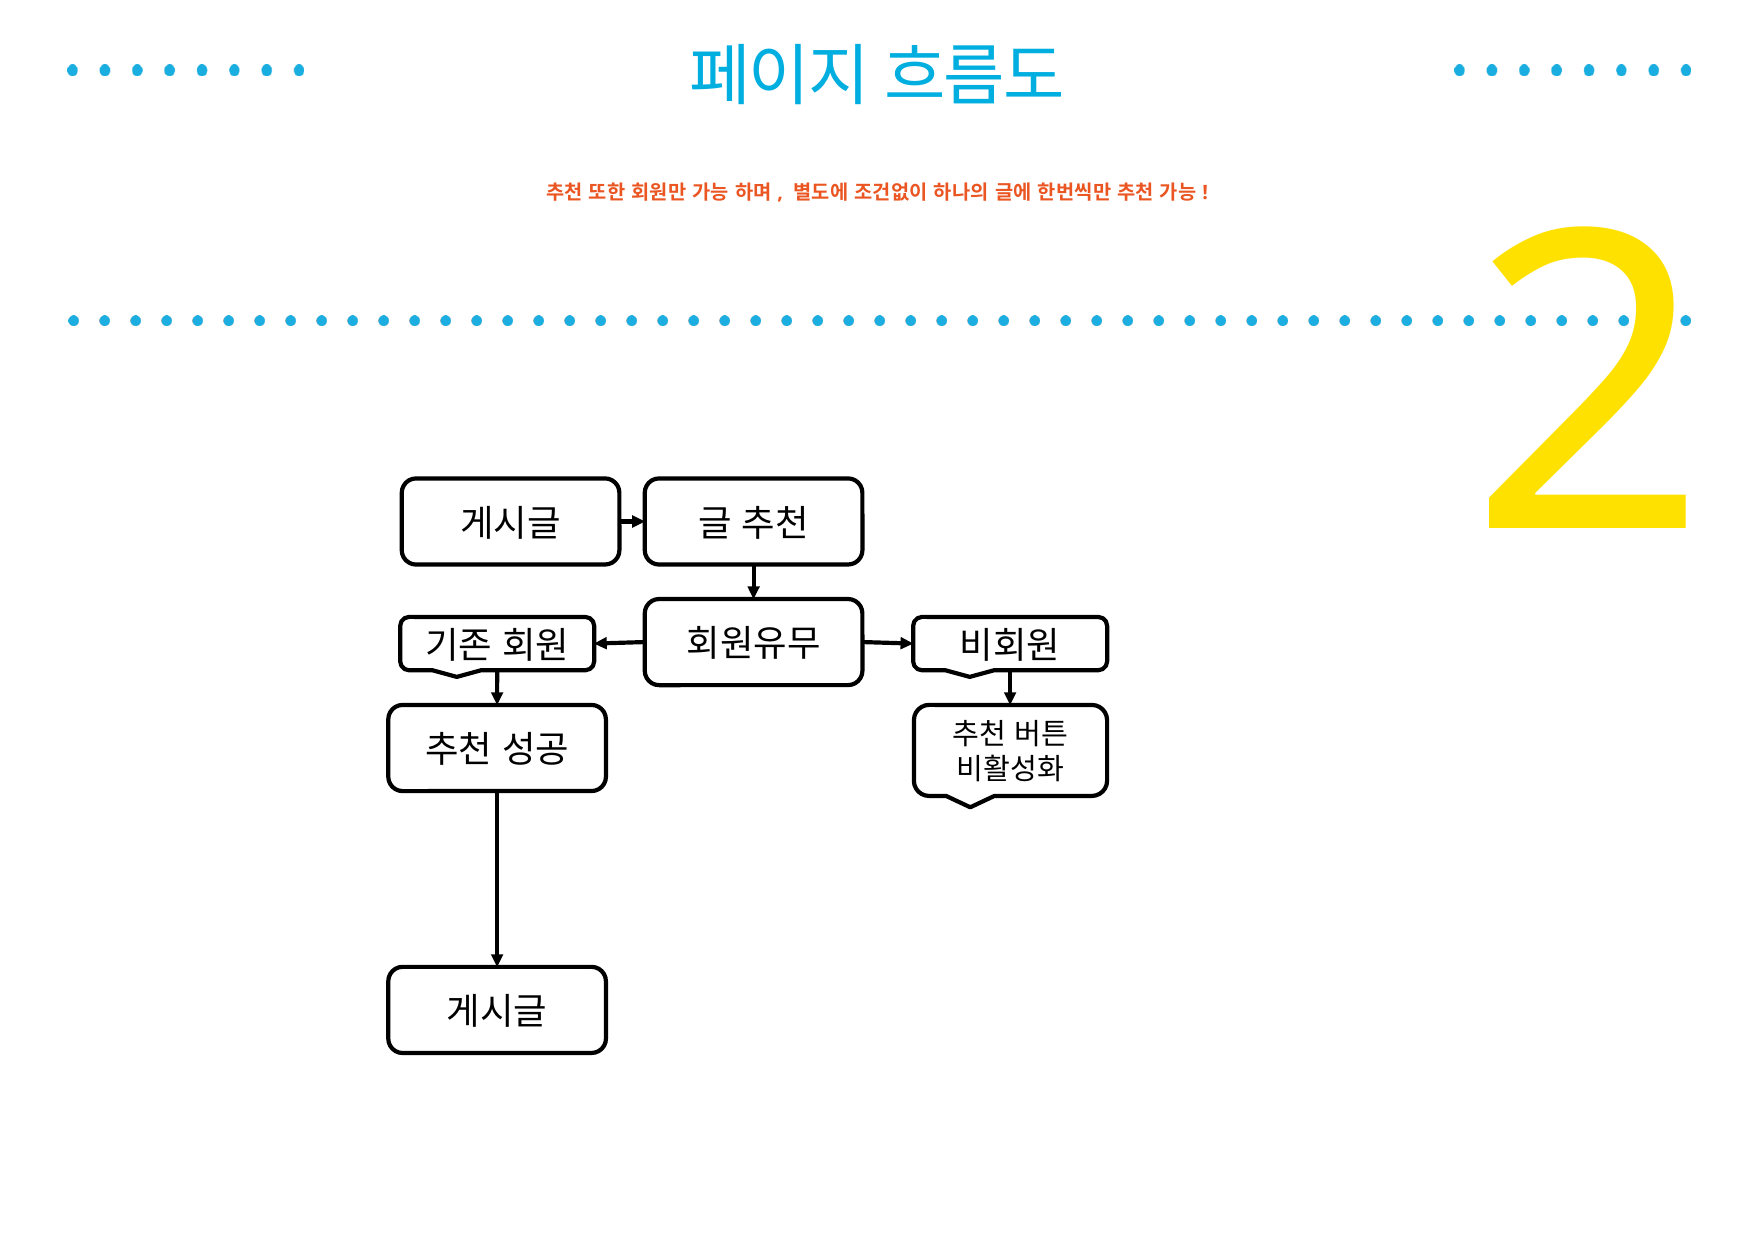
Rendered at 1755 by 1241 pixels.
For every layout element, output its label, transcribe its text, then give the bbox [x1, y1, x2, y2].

picture [1454, 64, 1691, 76]
picture [67, 64, 304, 76]
list 추천 또한 회원만 가능 하며, 별도에 조건없이 하나의 글에 한번씩만 추천 가능! [330, 173, 1424, 292]
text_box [388, 478, 1108, 1054]
list 페이지 흐름도 [330, 50, 1424, 173]
picture [68, 315, 1469, 326]
list 2 [1469, 194, 1688, 609]
